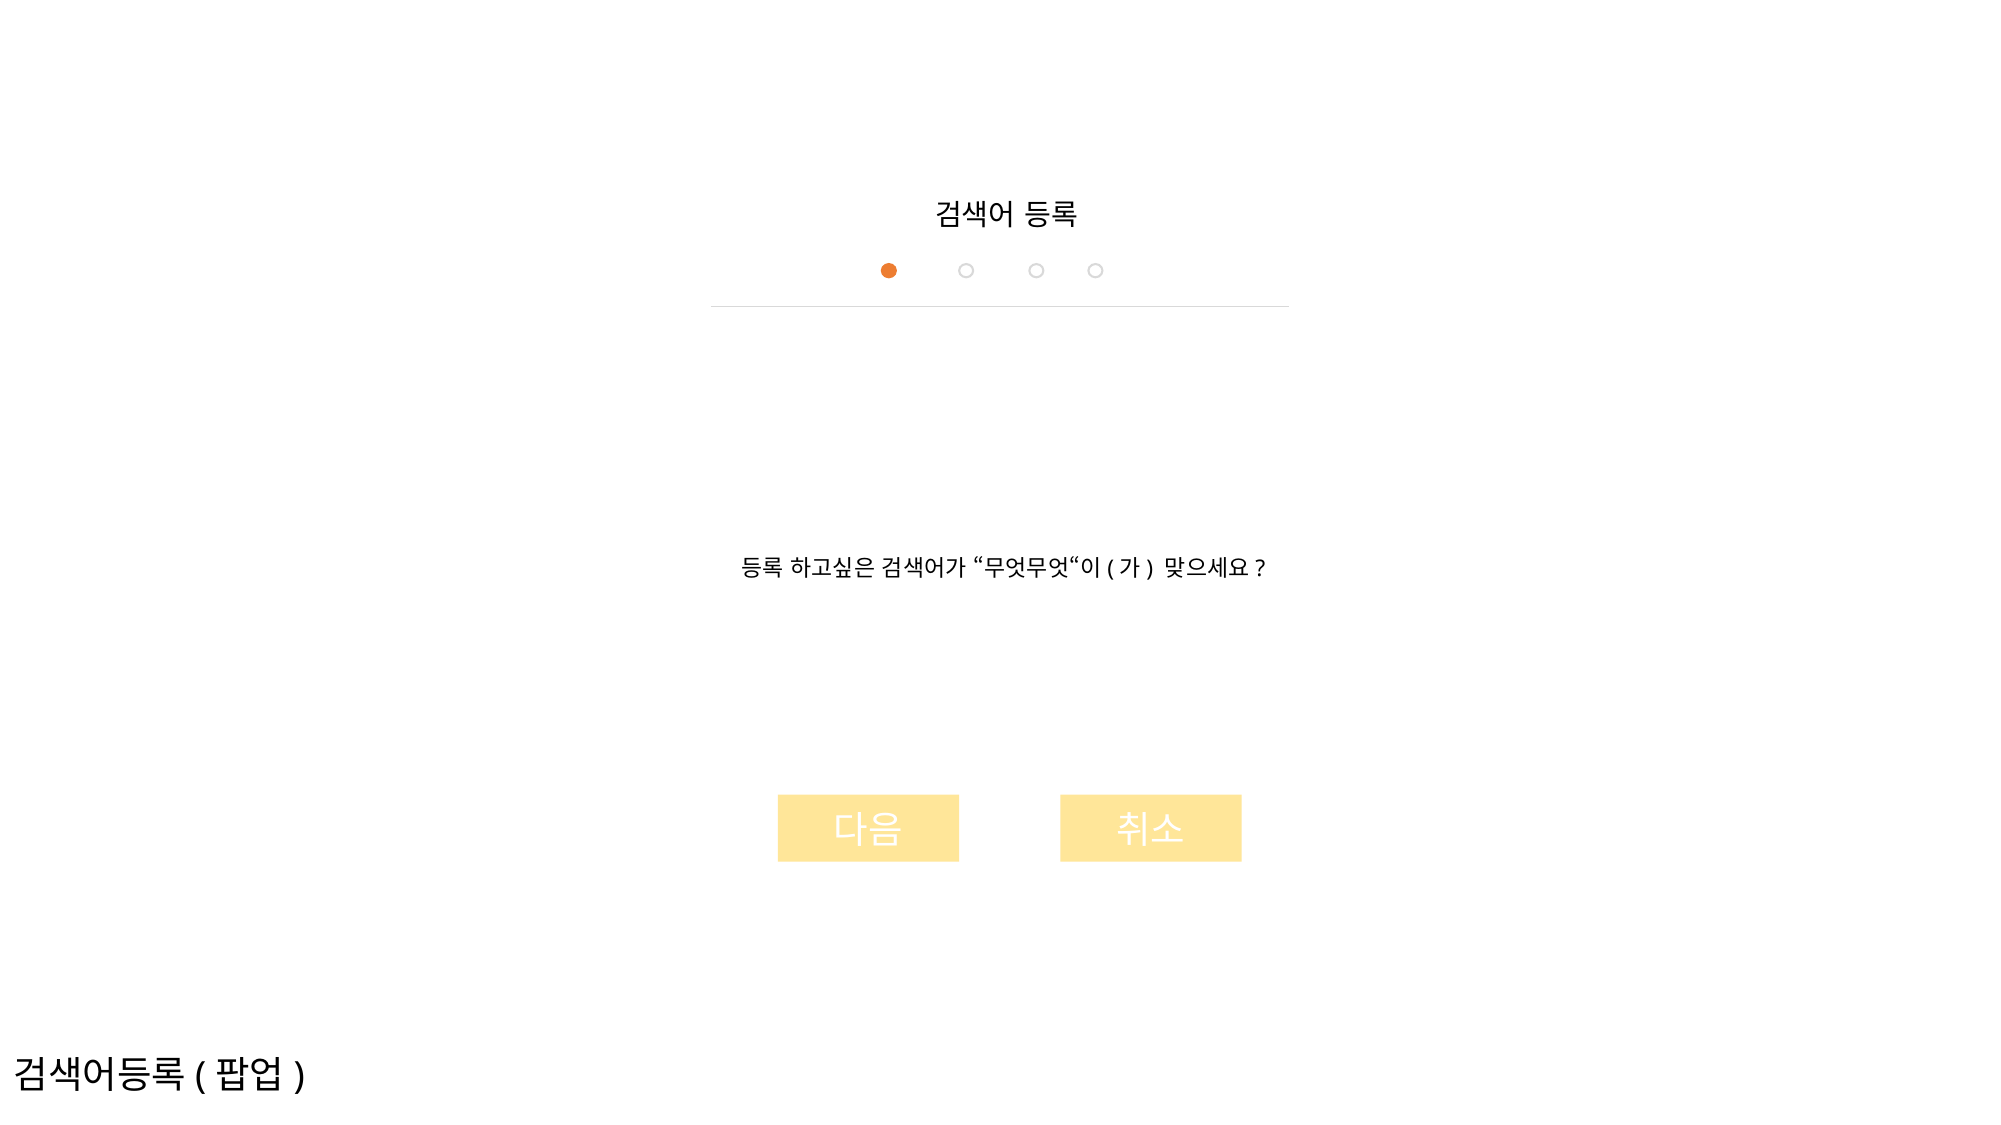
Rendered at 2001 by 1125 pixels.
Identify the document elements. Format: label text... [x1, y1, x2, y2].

text_box [676, 171, 1323, 905]
text_box [1028, 262, 1045, 279]
text_box 취소 [1059, 794, 1243, 863]
text_box [958, 262, 975, 279]
text_box 검색어 등록 [920, 188, 1094, 239]
text_box 등록 하고싶은 검색어가 “무엇무엇“이(가) 맞으세요? [726, 545, 1287, 588]
text_box [880, 262, 897, 279]
text_box 검색어등록(팝업) [0, 1044, 320, 1104]
text_box [1087, 262, 1104, 279]
text_box 다음 [777, 794, 960, 863]
